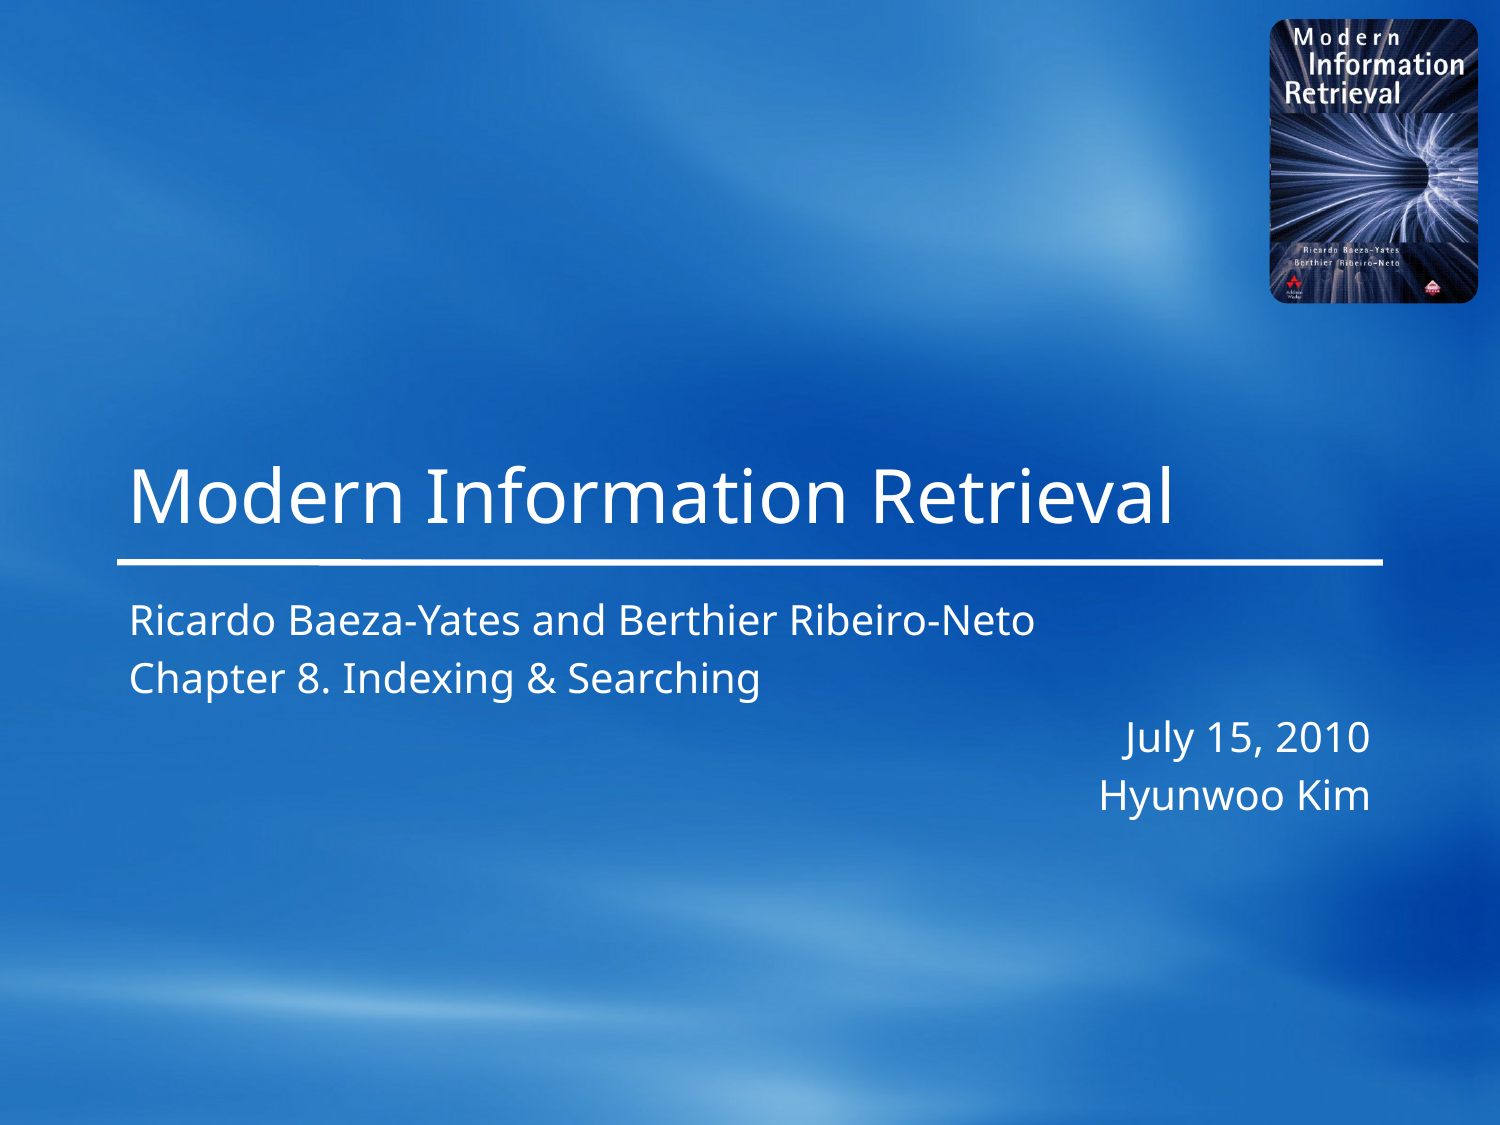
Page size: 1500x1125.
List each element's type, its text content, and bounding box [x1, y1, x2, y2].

subtitle Ricardo Baeza-Yates and Berthier Ribeiro-Neto Chapter 8. Indexing & Searching July 15, 2010 Hyunwoo Kim [113, 585, 1387, 874]
picture [0, 0, 1500, 1125]
title Modern Information Retrieval [112, 304, 1388, 546]
